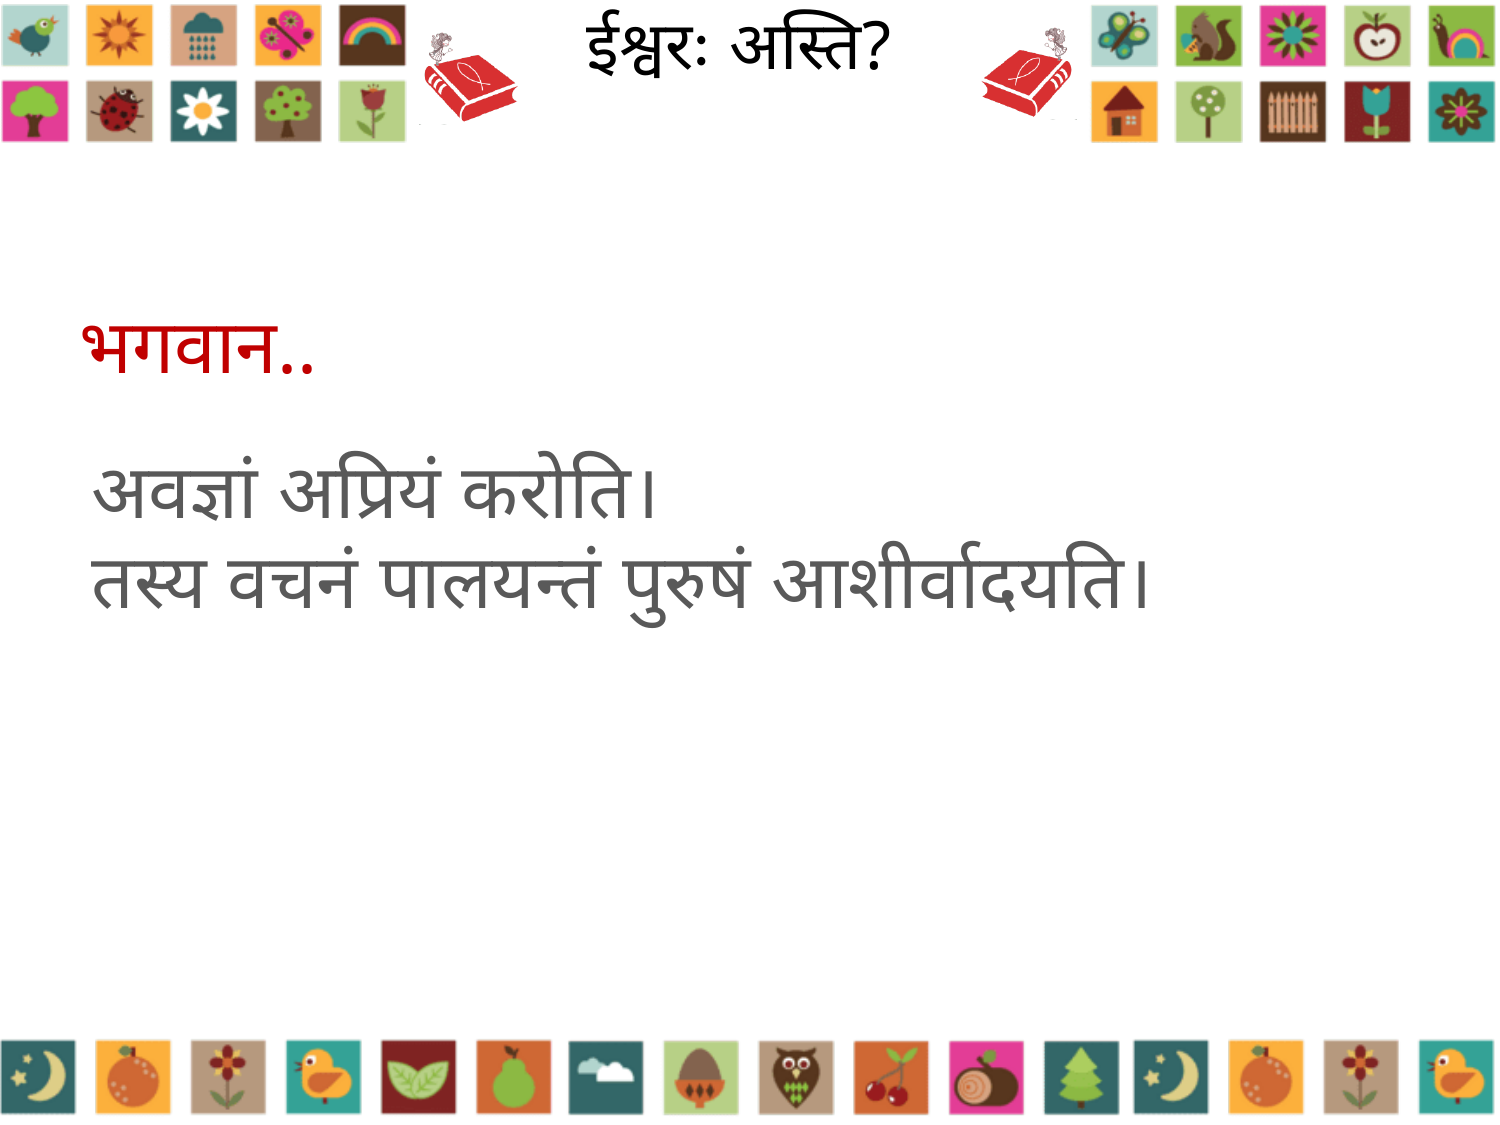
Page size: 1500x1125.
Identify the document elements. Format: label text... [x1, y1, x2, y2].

picture [0, 3, 550, 150]
text_box अवज्ञां अप्रियं करोति। तस्य वचनं पालयन्तं पुरुषं आशीर्वादयति। [76, 436, 1424, 632]
picture [950, 3, 1500, 150]
text_box भगवान.. [64, 290, 1412, 396]
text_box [0, 1028, 1500, 1118]
text_box ईश्वरः अस्ति? [414, 0, 1080, 91]
